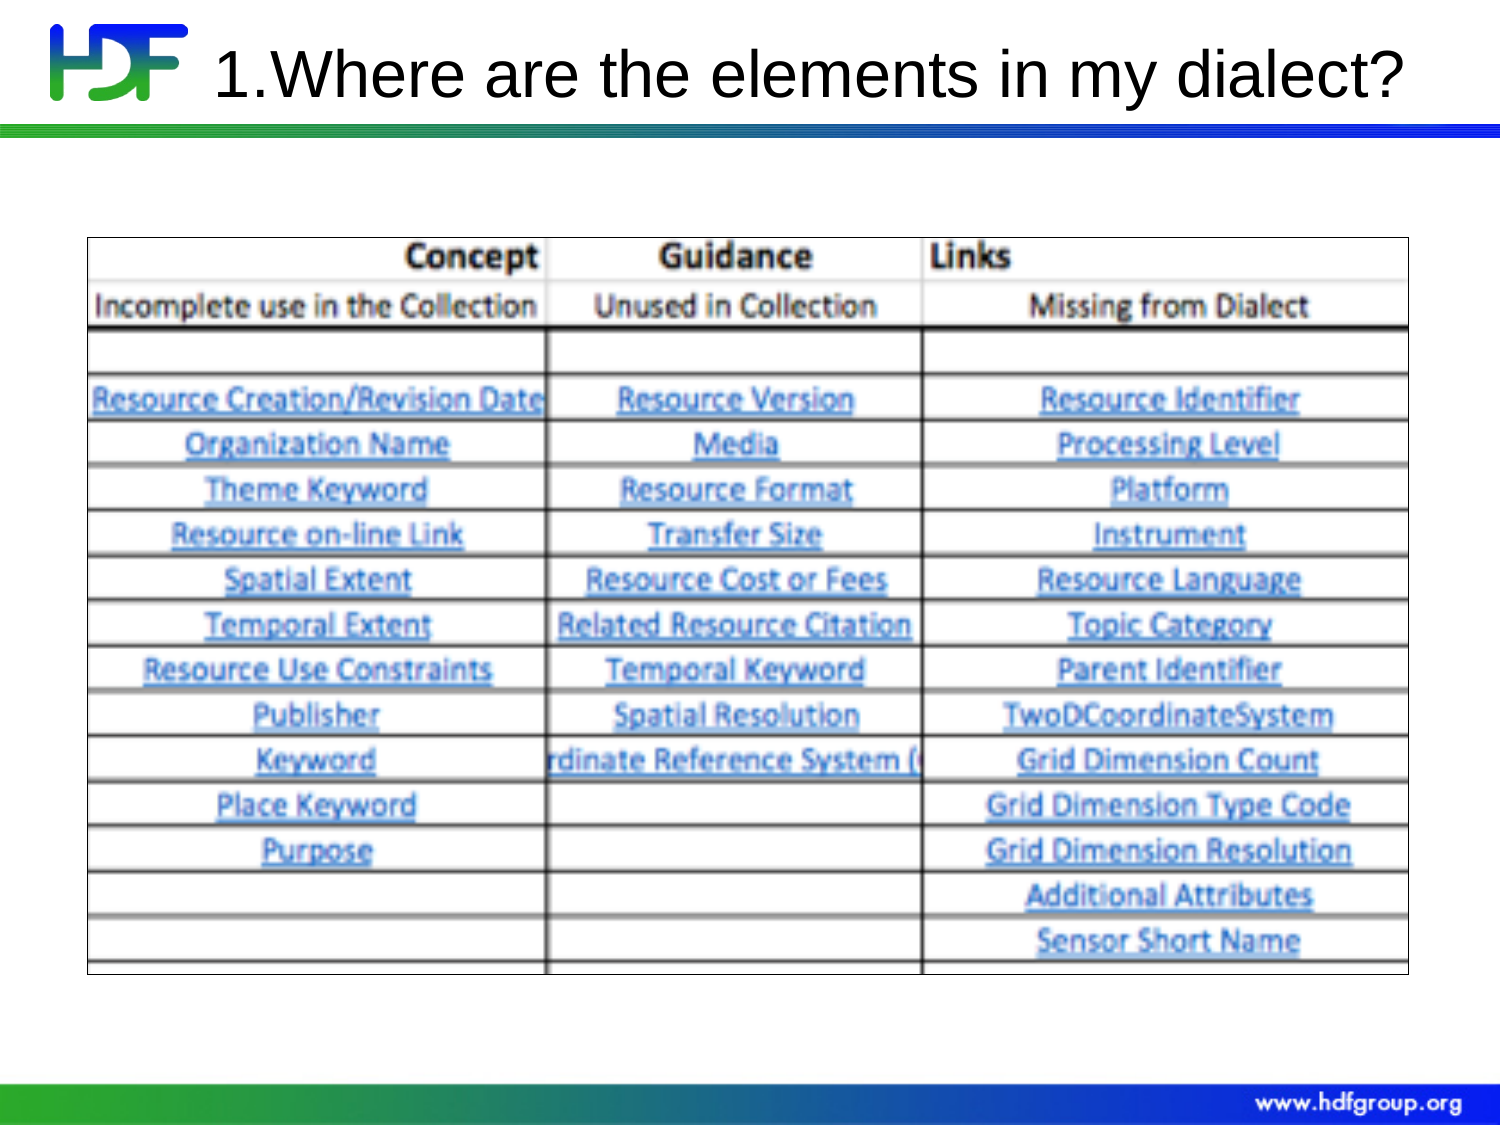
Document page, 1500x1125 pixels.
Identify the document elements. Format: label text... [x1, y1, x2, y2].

picture [0, 0, 1500, 1125]
title Where are the elements in my dialect? [135, 8, 1486, 134]
